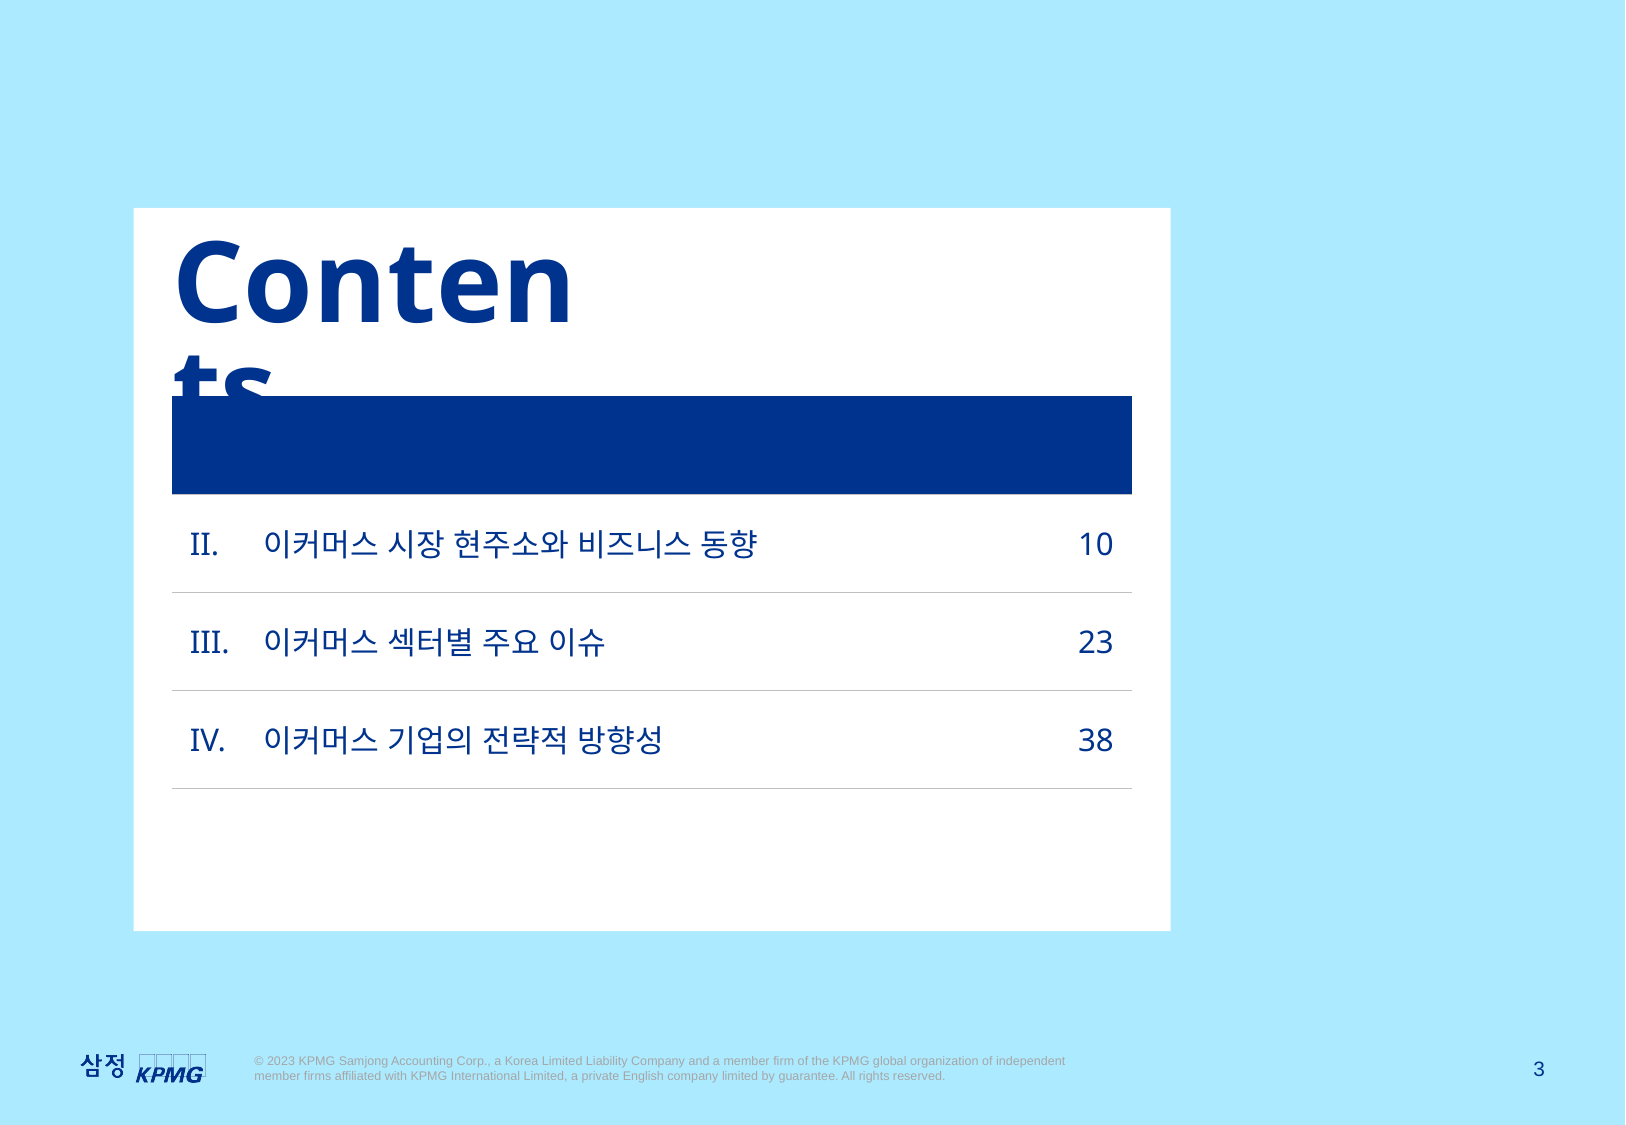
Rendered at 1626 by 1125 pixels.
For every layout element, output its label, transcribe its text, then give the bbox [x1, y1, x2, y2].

table_header 이커머스 시장 Overview [264, 396, 1033, 494]
table_cell II. [172, 495, 264, 592]
table_header 2 [1033, 396, 1132, 494]
table_cell 10 [1033, 495, 1132, 592]
table_cell 이커머스 기업의 전략적 방향성 [264, 691, 1033, 788]
table_cell 이커머스 시장 현주소와 비즈니스 동향 [264, 495, 1033, 592]
table_cell 이커머스 섹터별 주요 이슈 [264, 593, 1033, 690]
picture [80, 1054, 206, 1083]
table_cell III. [172, 593, 264, 690]
table_cell 23 [1033, 593, 1132, 690]
table_cell IV. [172, 691, 264, 788]
table_header I. [172, 396, 264, 494]
table_cell 38 [1033, 691, 1132, 788]
